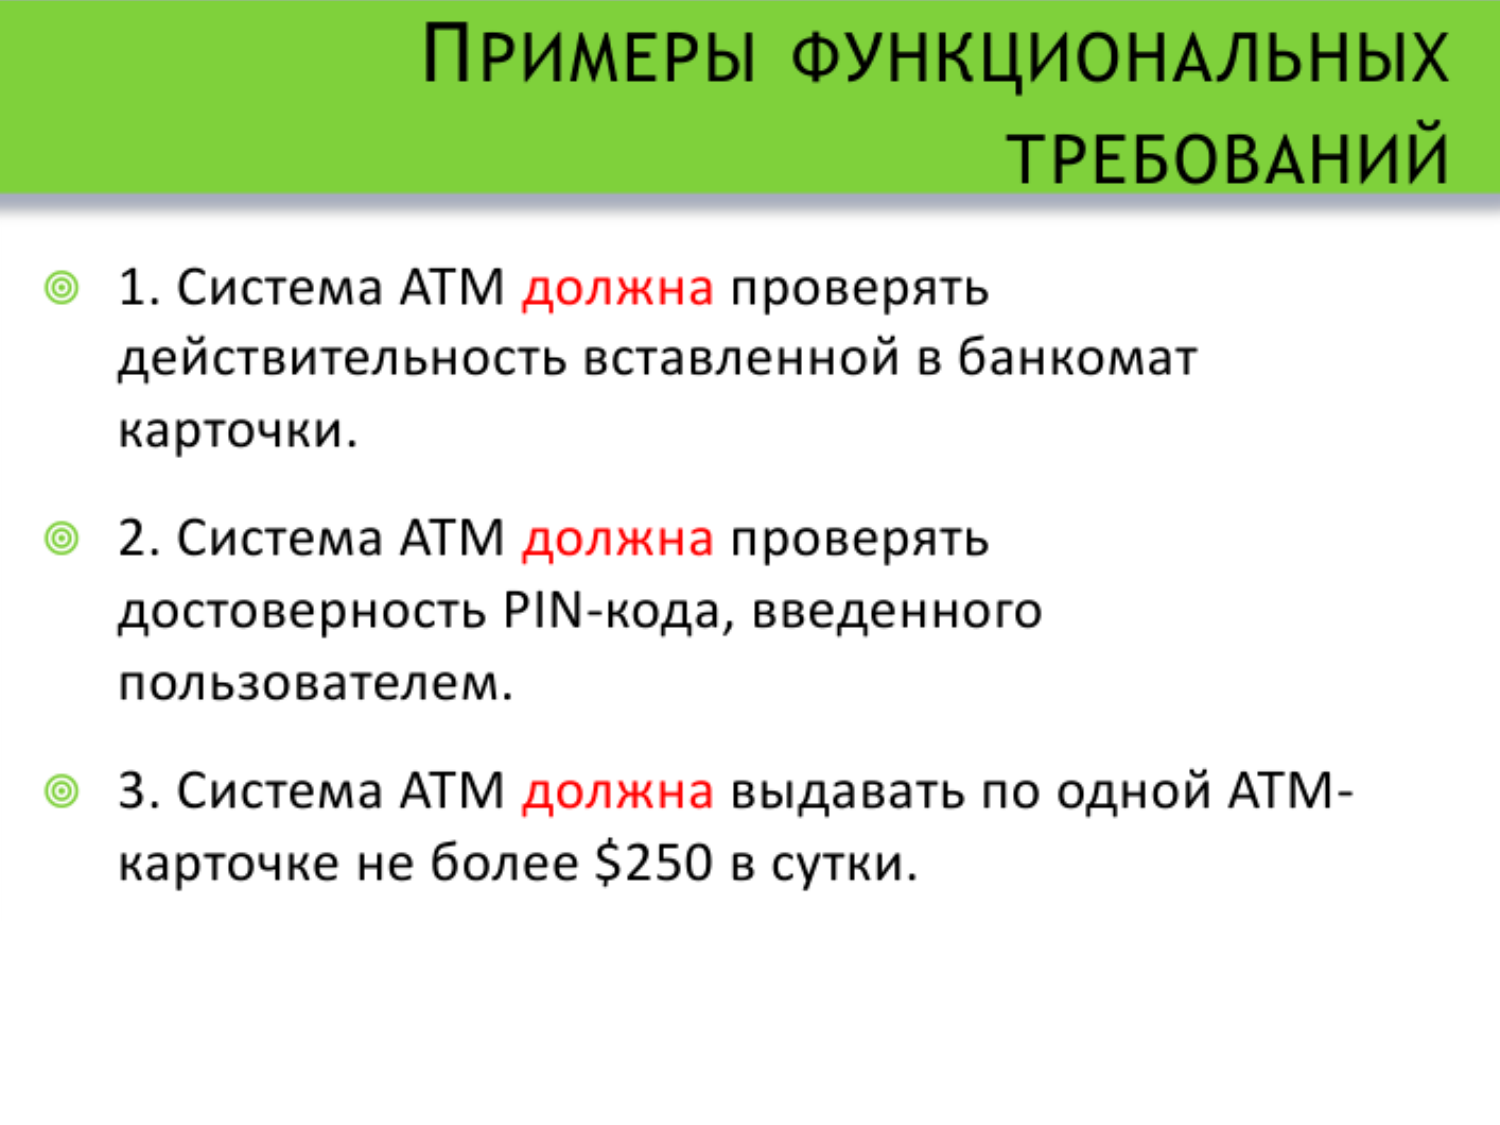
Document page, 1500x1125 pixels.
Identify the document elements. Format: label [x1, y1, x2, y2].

picture [0, 0, 1500, 921]
